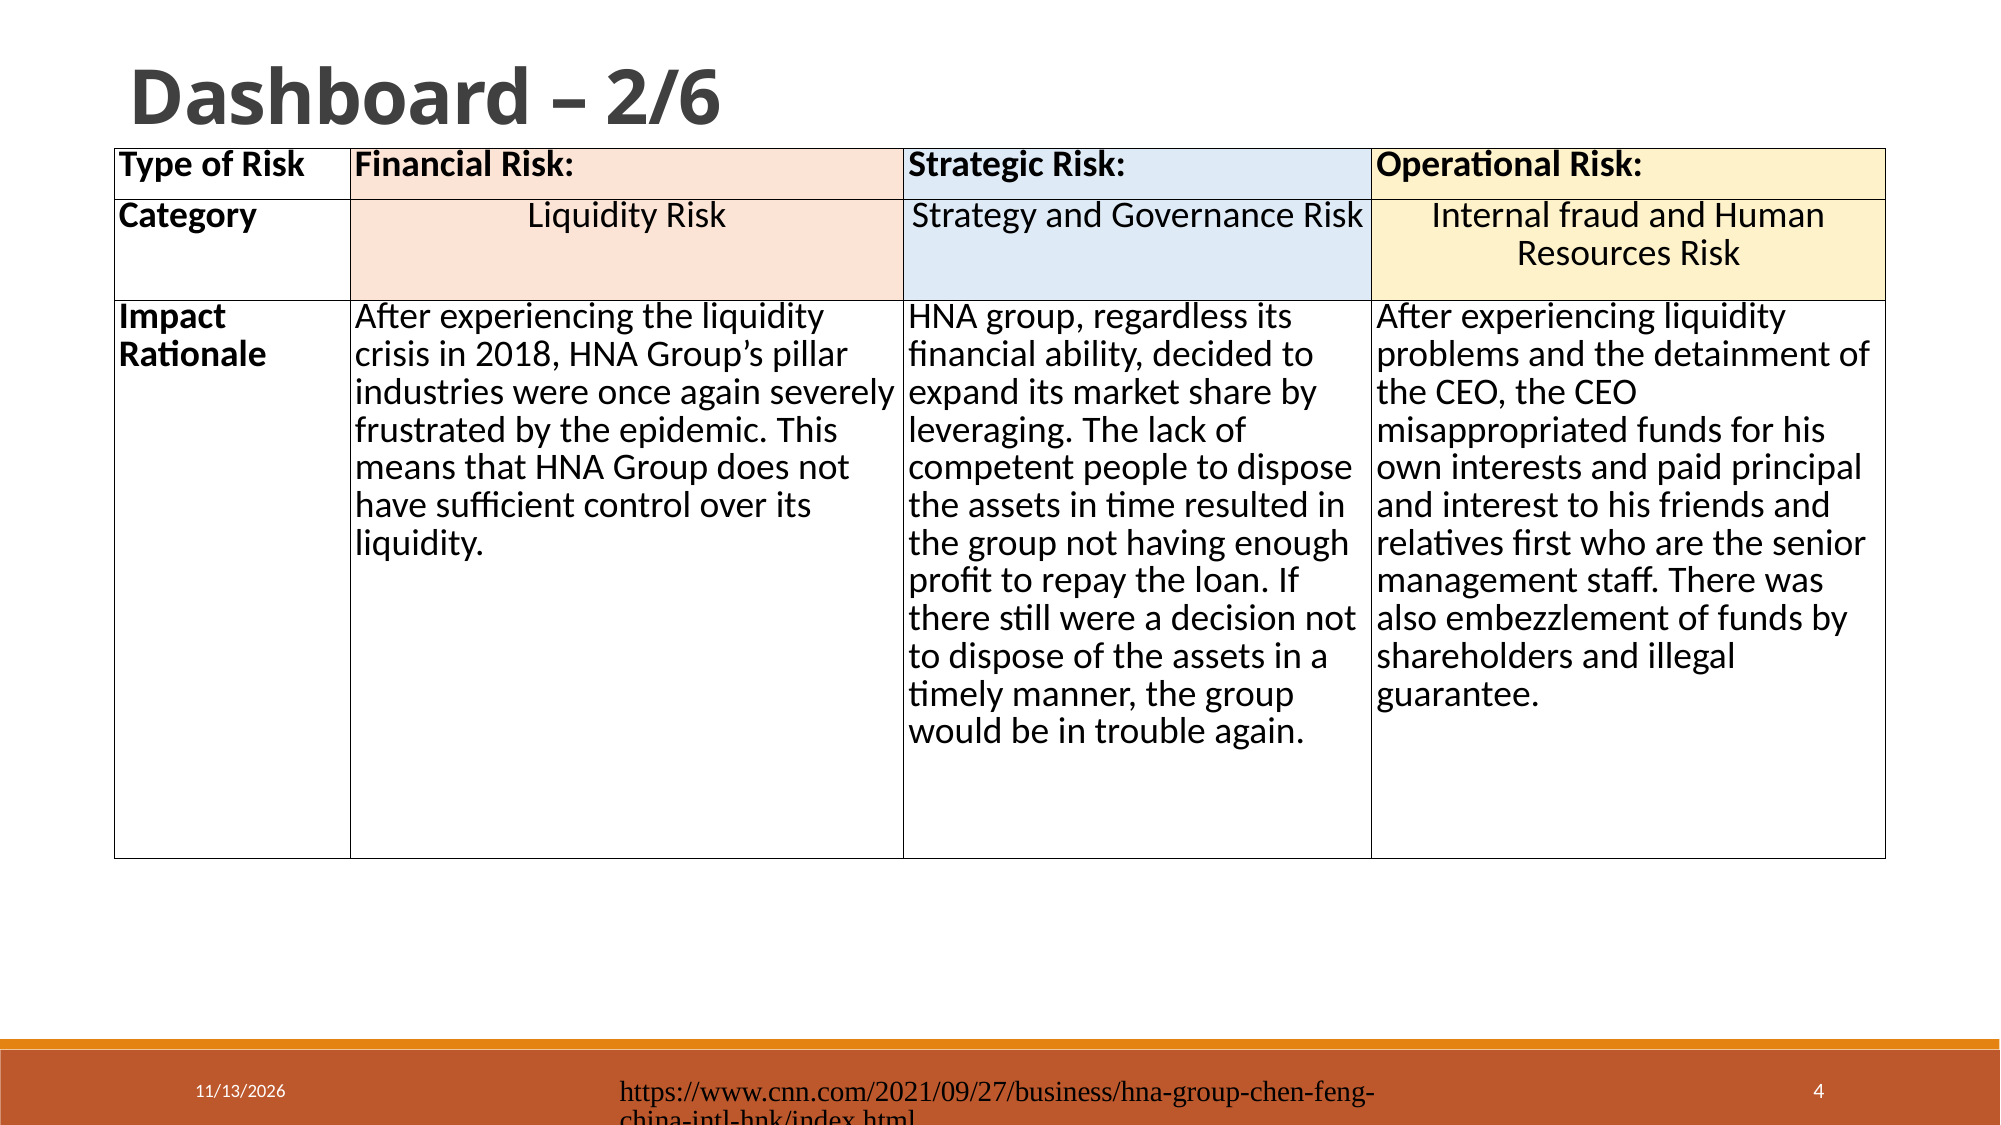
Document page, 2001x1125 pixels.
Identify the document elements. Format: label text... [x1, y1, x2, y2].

table_cell Category [115, 200, 350, 300]
table_header Strategic Risk: [904, 149, 1371, 199]
slide_number 4 [1624, 1059, 1840, 1120]
table_cell HNA group, regardless its financial ability, decided to expand its market share by leveraging. The lack of competent people to dispose the assets in time resulted in the group not having enough profit to repay the loan. If there still were a decision not to dispose of the assets in a timely manner, the group would be in trouble again. [904, 301, 1371, 858]
table_header Type of Risk [115, 149, 350, 199]
table_cell After experiencing liquidity problems and the detainment of the CEO, the CEO misappropriated funds for his own interests and paid principal and interest to his friends and relatives first who are the senior management staff. There was also embezzlement of funds by shareholders and illegal guarantee. [1372, 301, 1885, 858]
table_cell Internal fraud and Human Resources Risk [1372, 200, 1885, 300]
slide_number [180, 1059, 586, 1120]
table_cell Impact Rationale [115, 301, 350, 858]
table_cell Liquidity Risk [351, 200, 903, 300]
table_header Financial Risk: [351, 149, 903, 199]
text_box Dashboard – 2/6 [114, 55, 1840, 148]
table_cell Strategy and Governance Risk [904, 200, 1371, 300]
table_header Operational Risk: [1372, 149, 1885, 199]
footer https://www.cnn.com/2021/09/27/business/hna-group-chen-feng-china-intl-hnk/index.html [604, 1059, 1396, 1120]
table_cell After experiencing the liquidity crisis in 2018, HNA Group’s pillar industries were once again severely frustrated by the epidemic. This means that HNA Group does not have sufficient control over its liquidity. [351, 301, 903, 858]
